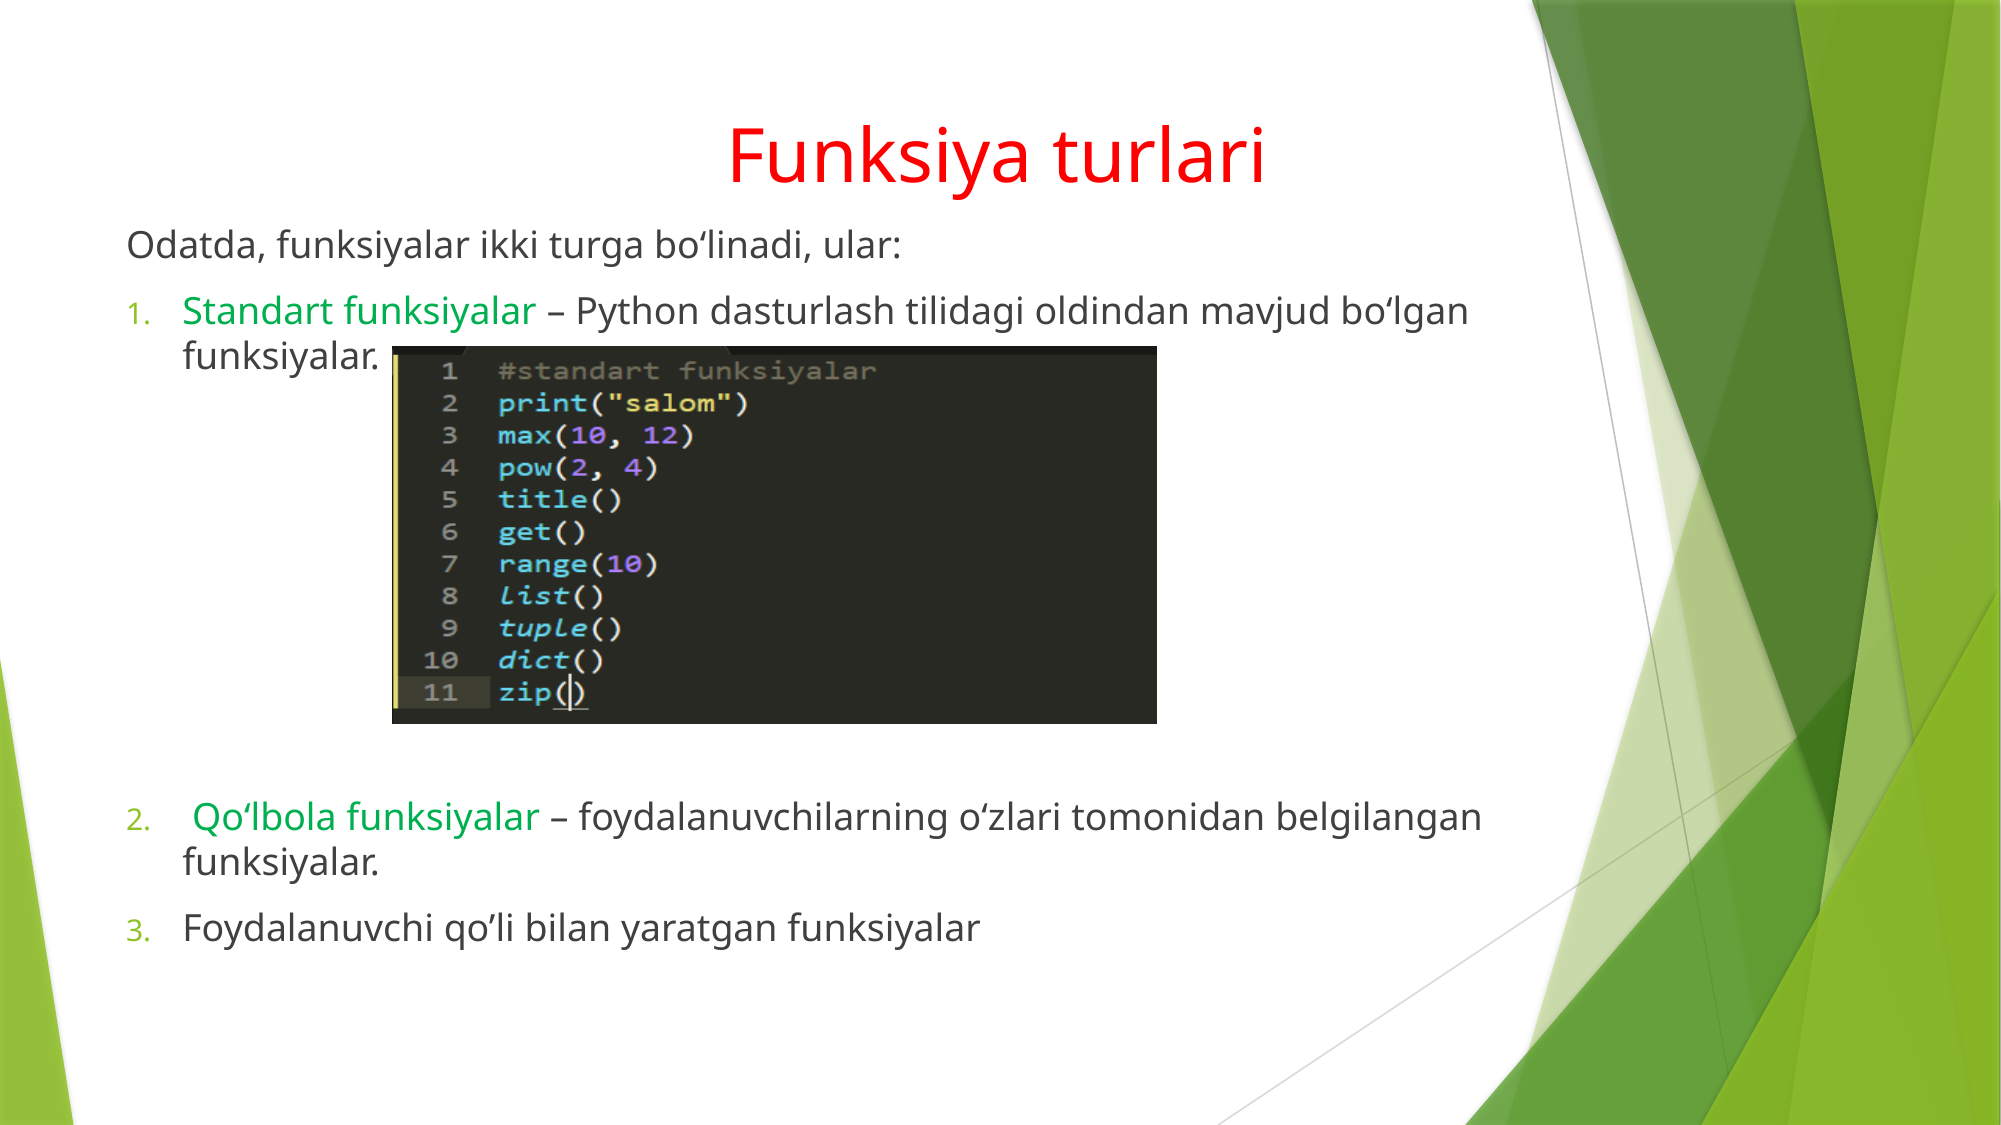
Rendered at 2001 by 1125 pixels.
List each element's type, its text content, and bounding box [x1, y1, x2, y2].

title Funksiya turlari [111, 99, 1522, 213]
picture [392, 345, 1158, 725]
list Odatda, funksiyalar ikki turga boʻlinadi, ular: Standart funksiyalar – Python dasturlash tilidagi oldindan mavjud boʻlgan funksiyalar. Qoʻlbola funksiyalar – foydalanuvchilarning oʻzlari tomonidan belgilangan funksiyalar. Foydalanuvchi qo’li bilan yaratgan funksiyalar [111, 213, 1522, 1125]
